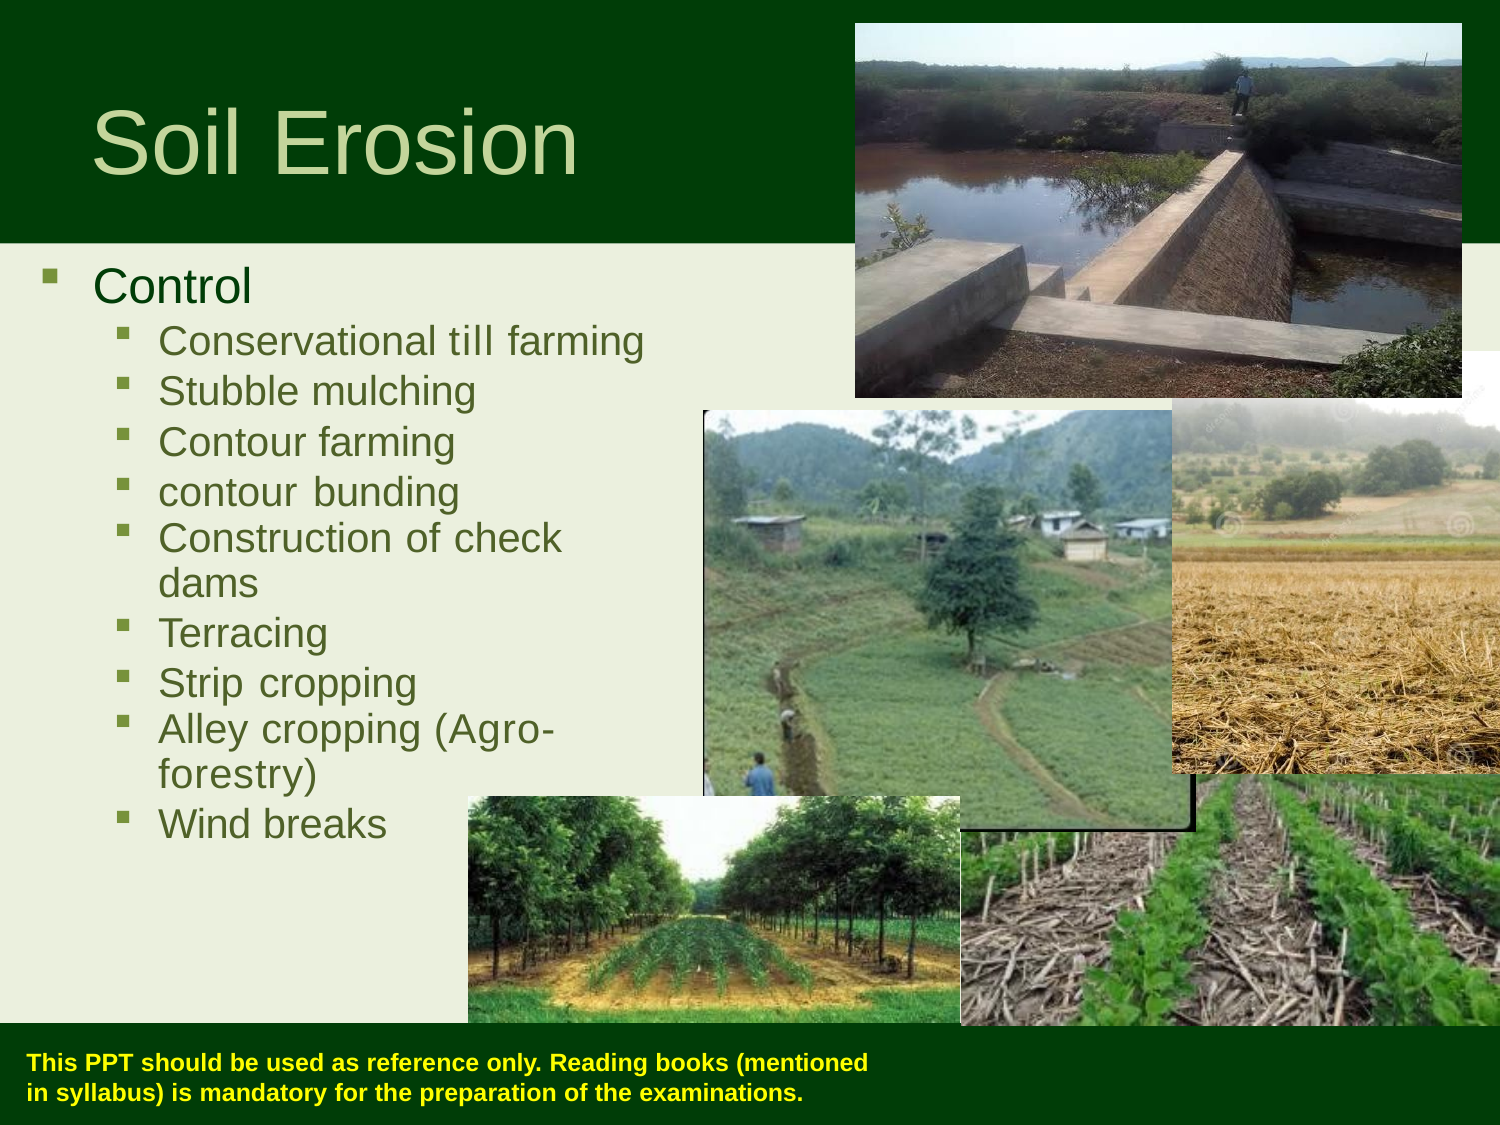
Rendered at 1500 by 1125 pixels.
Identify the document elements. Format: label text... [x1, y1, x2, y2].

footer This PPT should be used as reference only. Reading books (mentioned in syllabus) is mandatory for the preparation of the examinations. [24, 1046, 872, 1125]
text_box Control Conservational till farming Stubble mulching Contour farming contour bunding Construction of check dams Terracing Strip cropping Alley cropping (Agro- forestry) Wind breaks [36, 250, 463, 848]
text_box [468, 23, 1500, 1026]
title Soil Erosion [87, 81, 463, 250]
